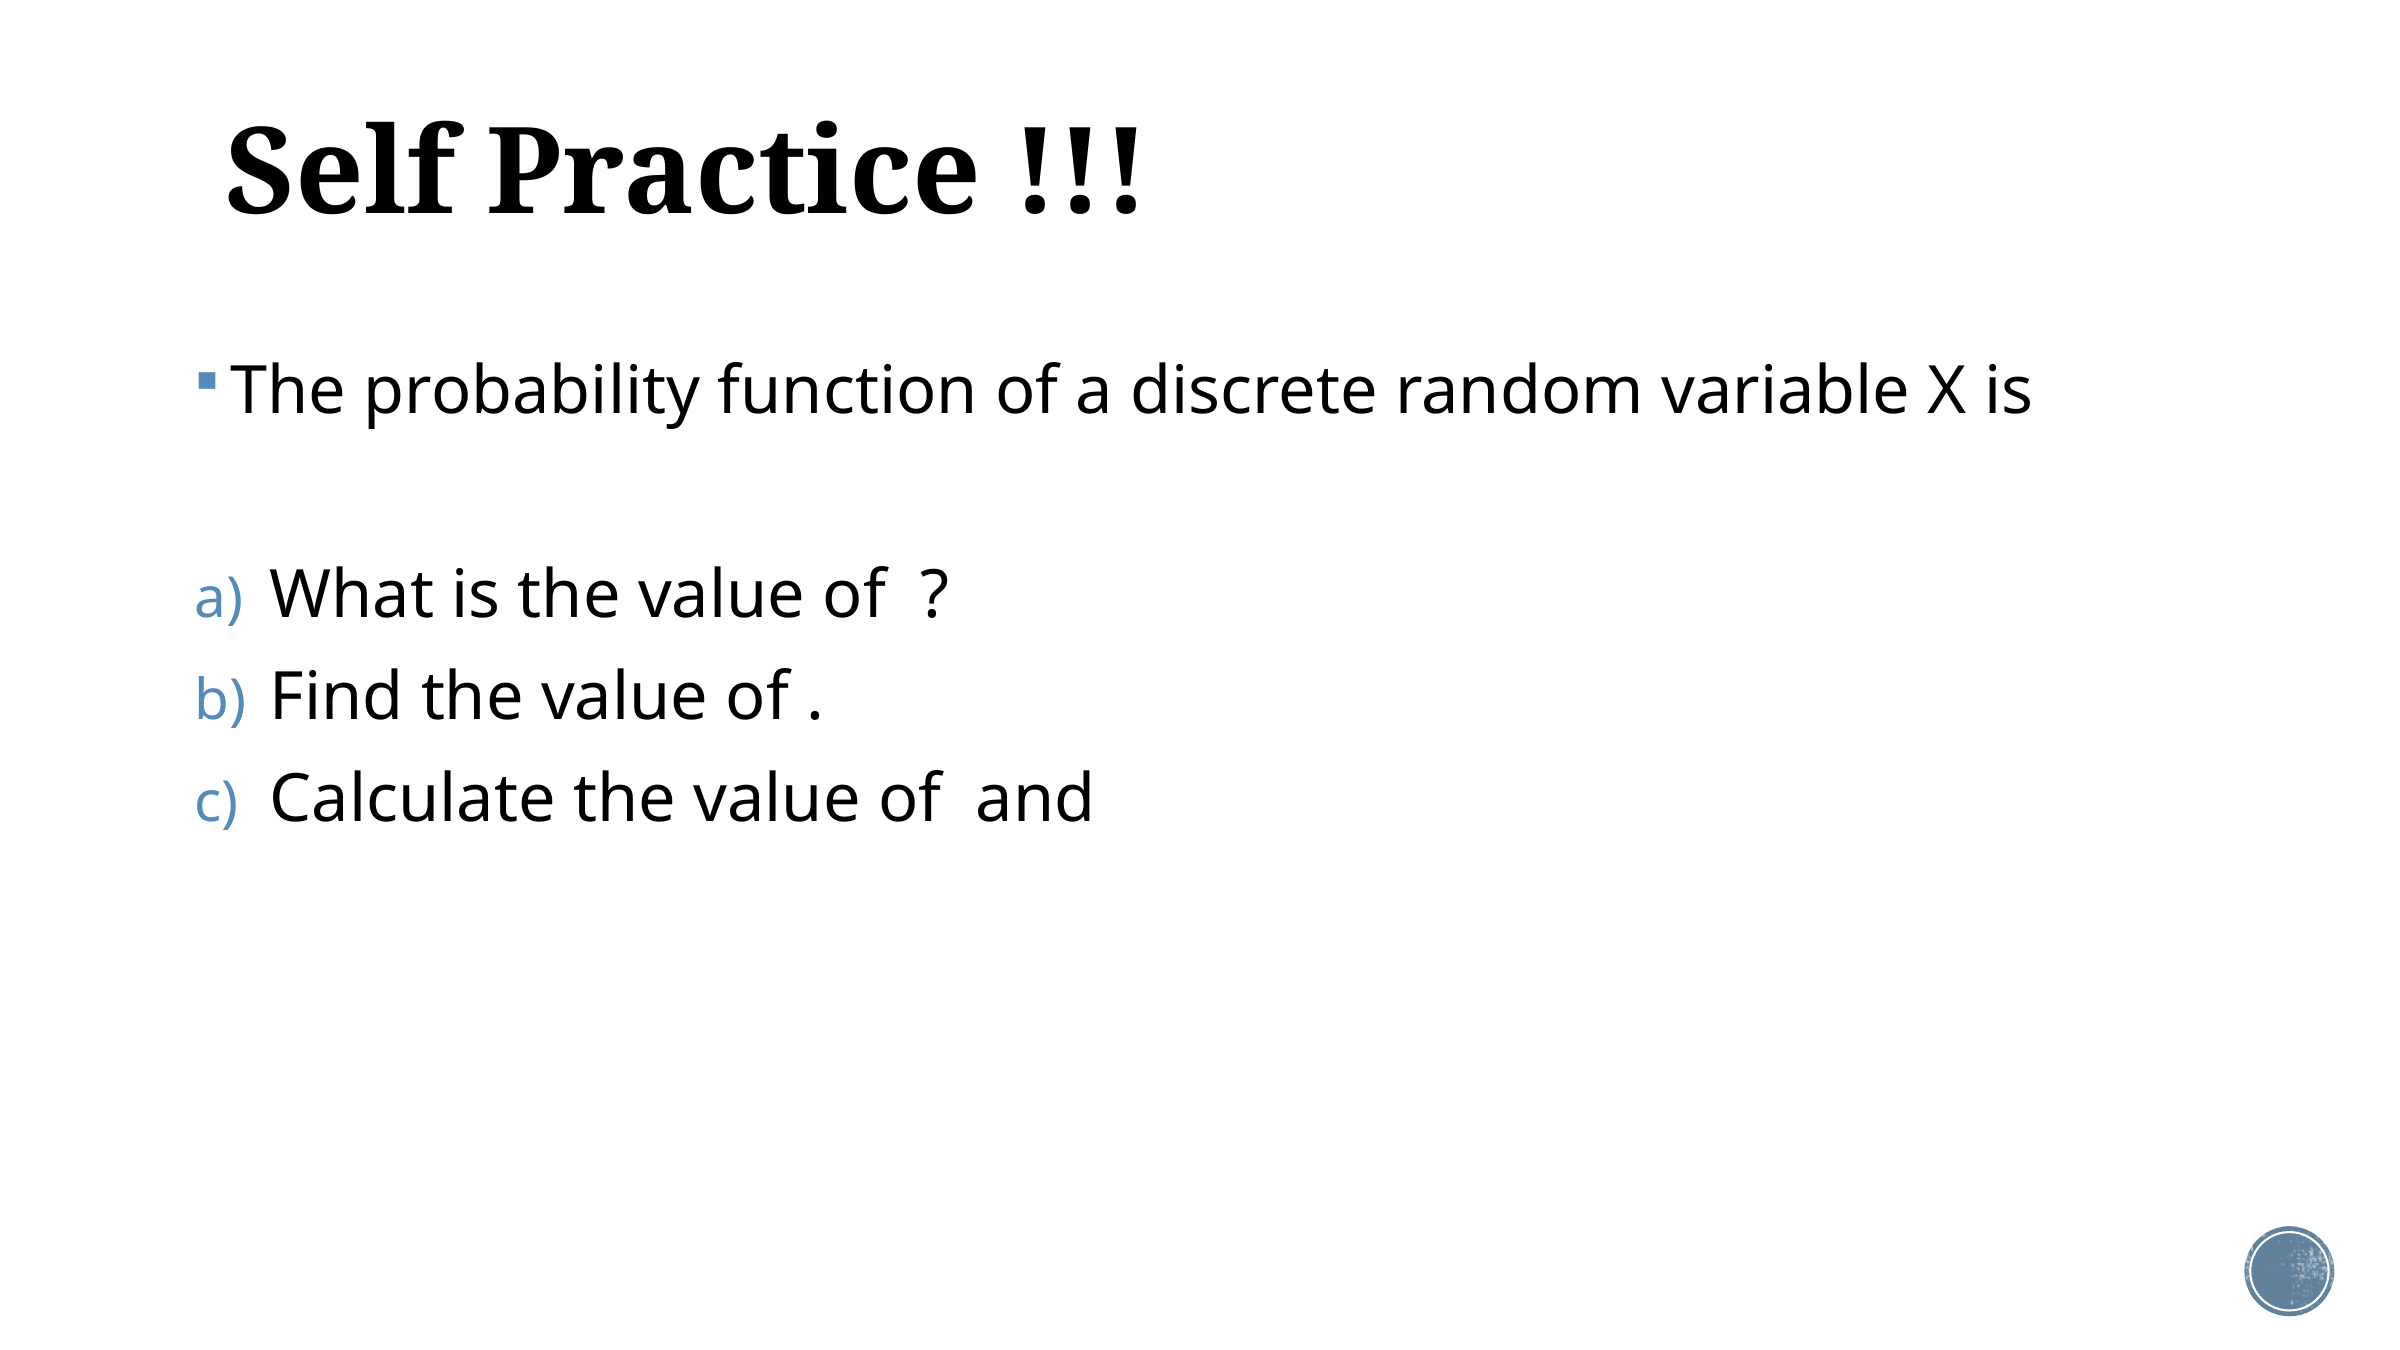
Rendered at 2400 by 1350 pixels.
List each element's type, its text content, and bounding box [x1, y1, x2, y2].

title Self Practice !!! [210, 16, 2191, 333]
